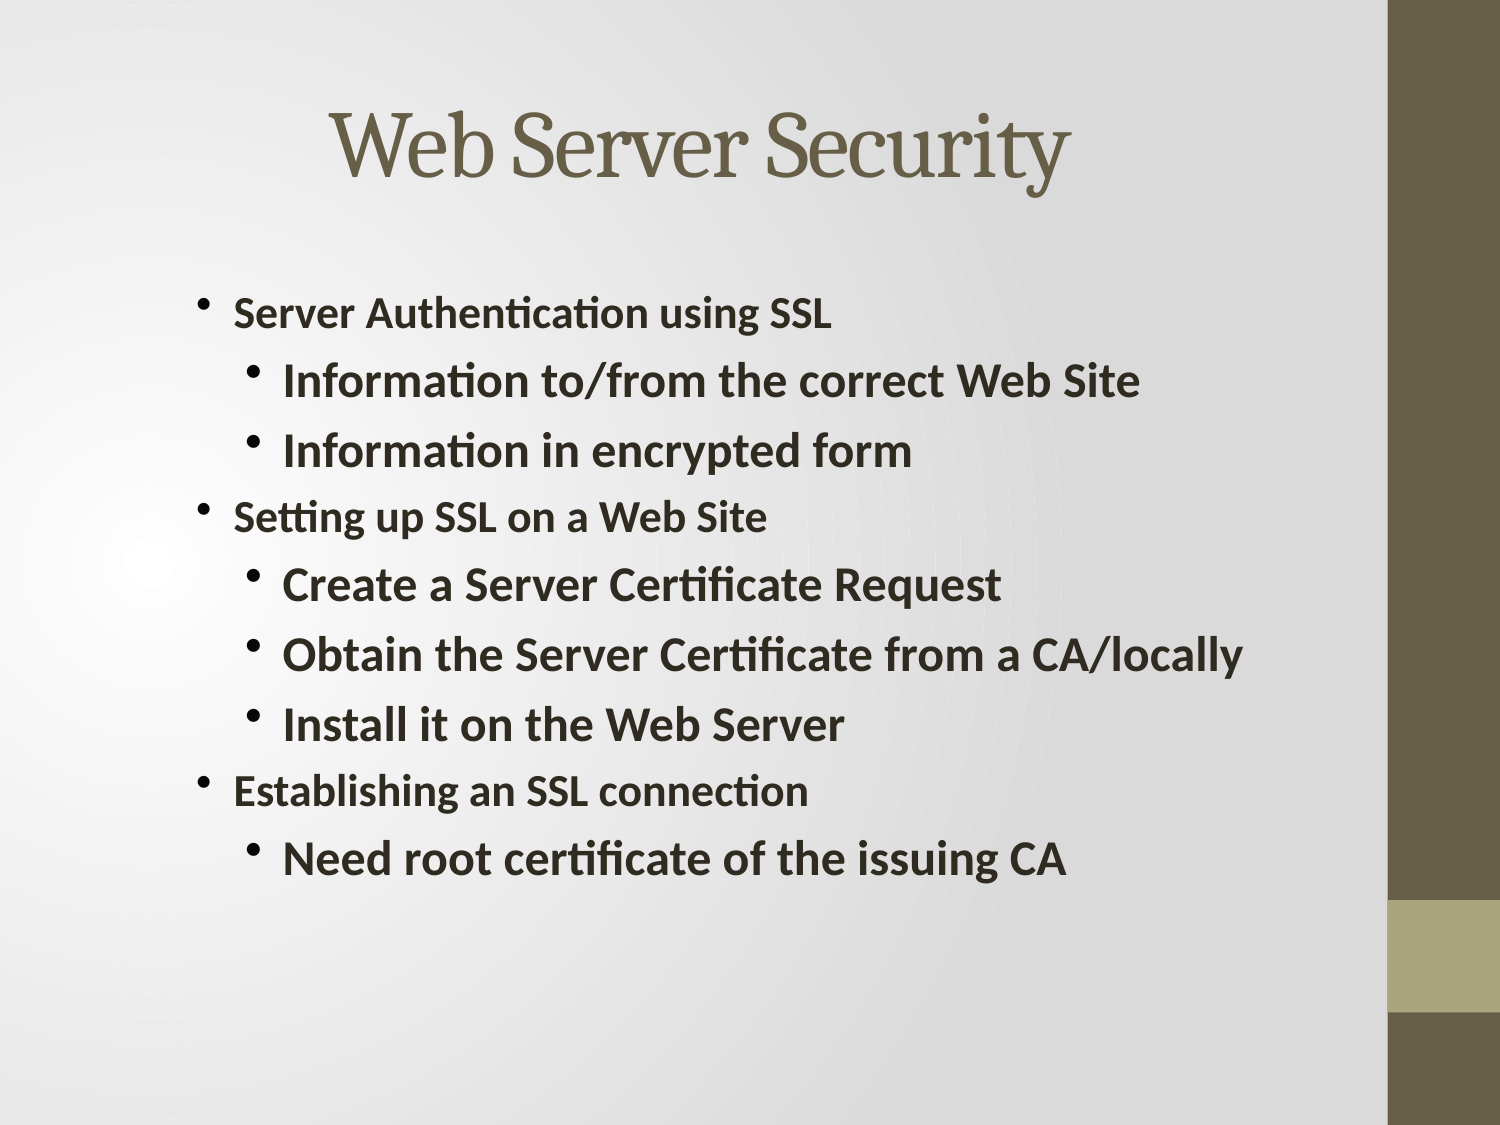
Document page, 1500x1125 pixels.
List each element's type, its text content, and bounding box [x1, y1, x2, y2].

title Web Server Security [75, 45, 1325, 233]
list Server Authentication using SSL Information to/from the correct Web Site Information in encrypted form Setting up SSL on a Web Site Create a Server Certificate Request Obtain the Server Certificate from a CA/locally Install it on the Web Server Establishing an SSL connection Need root certificate of the issuing CA [162, 275, 1438, 950]
